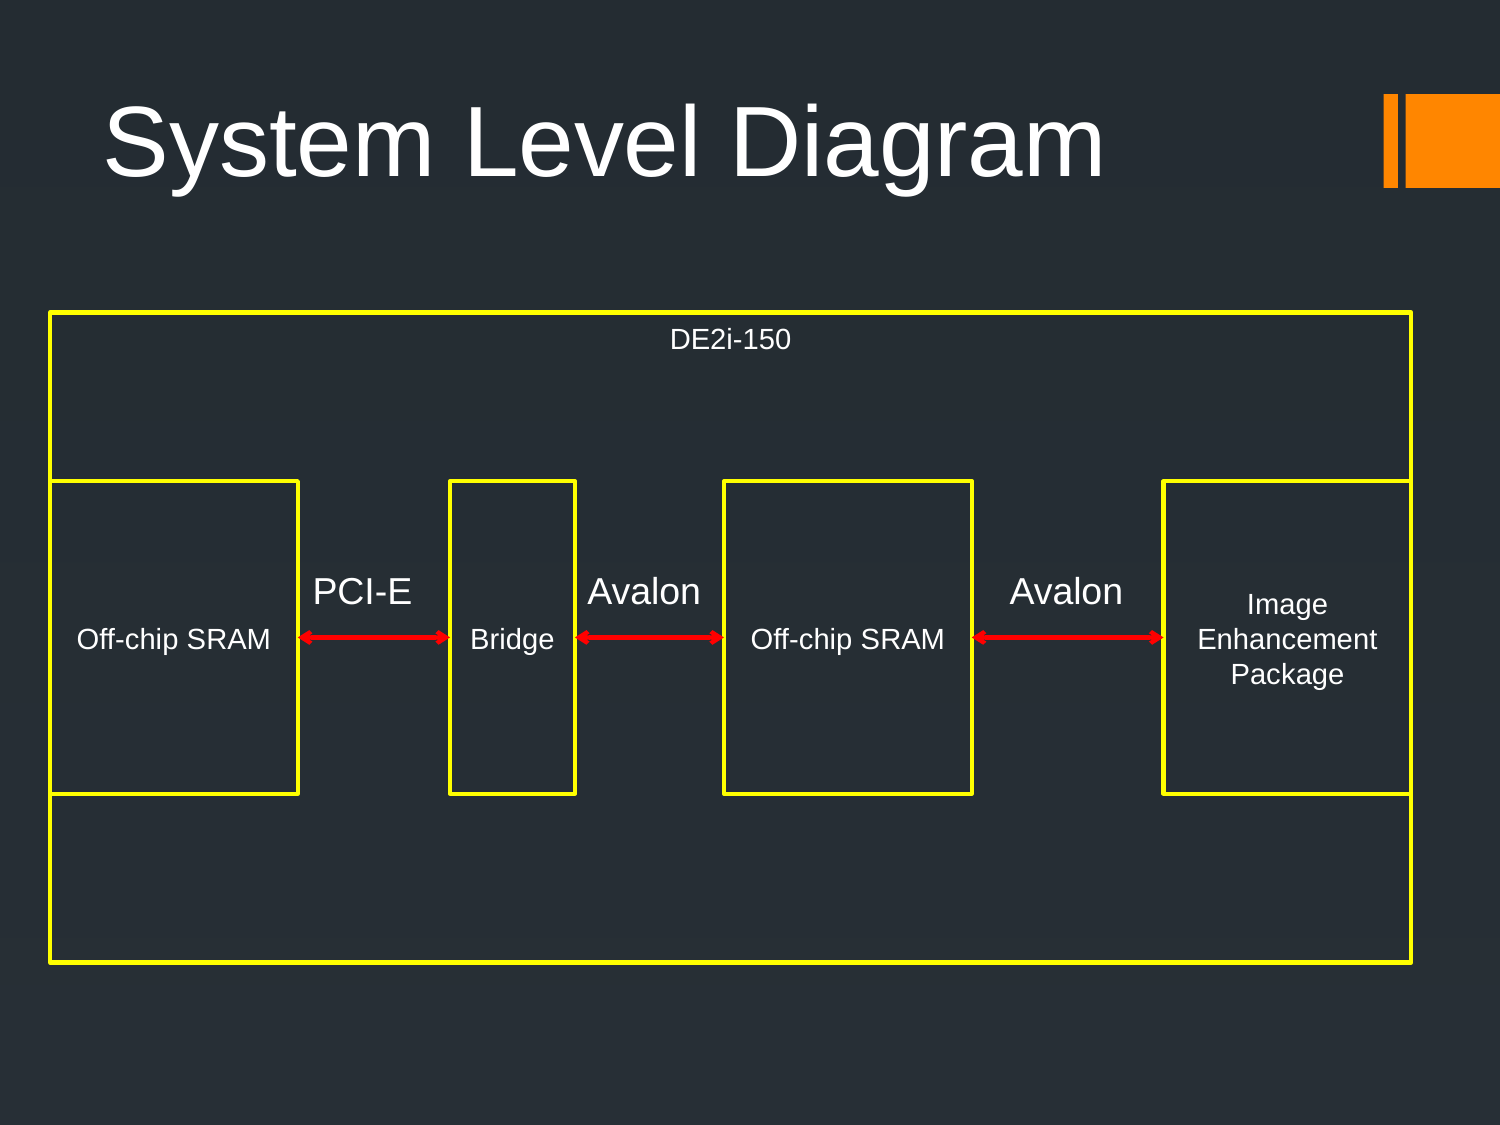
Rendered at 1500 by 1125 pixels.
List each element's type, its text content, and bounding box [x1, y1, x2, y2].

text_box DE2i-150 [48, 311, 1413, 964]
title System Level Diagram [87, 62, 1275, 204]
